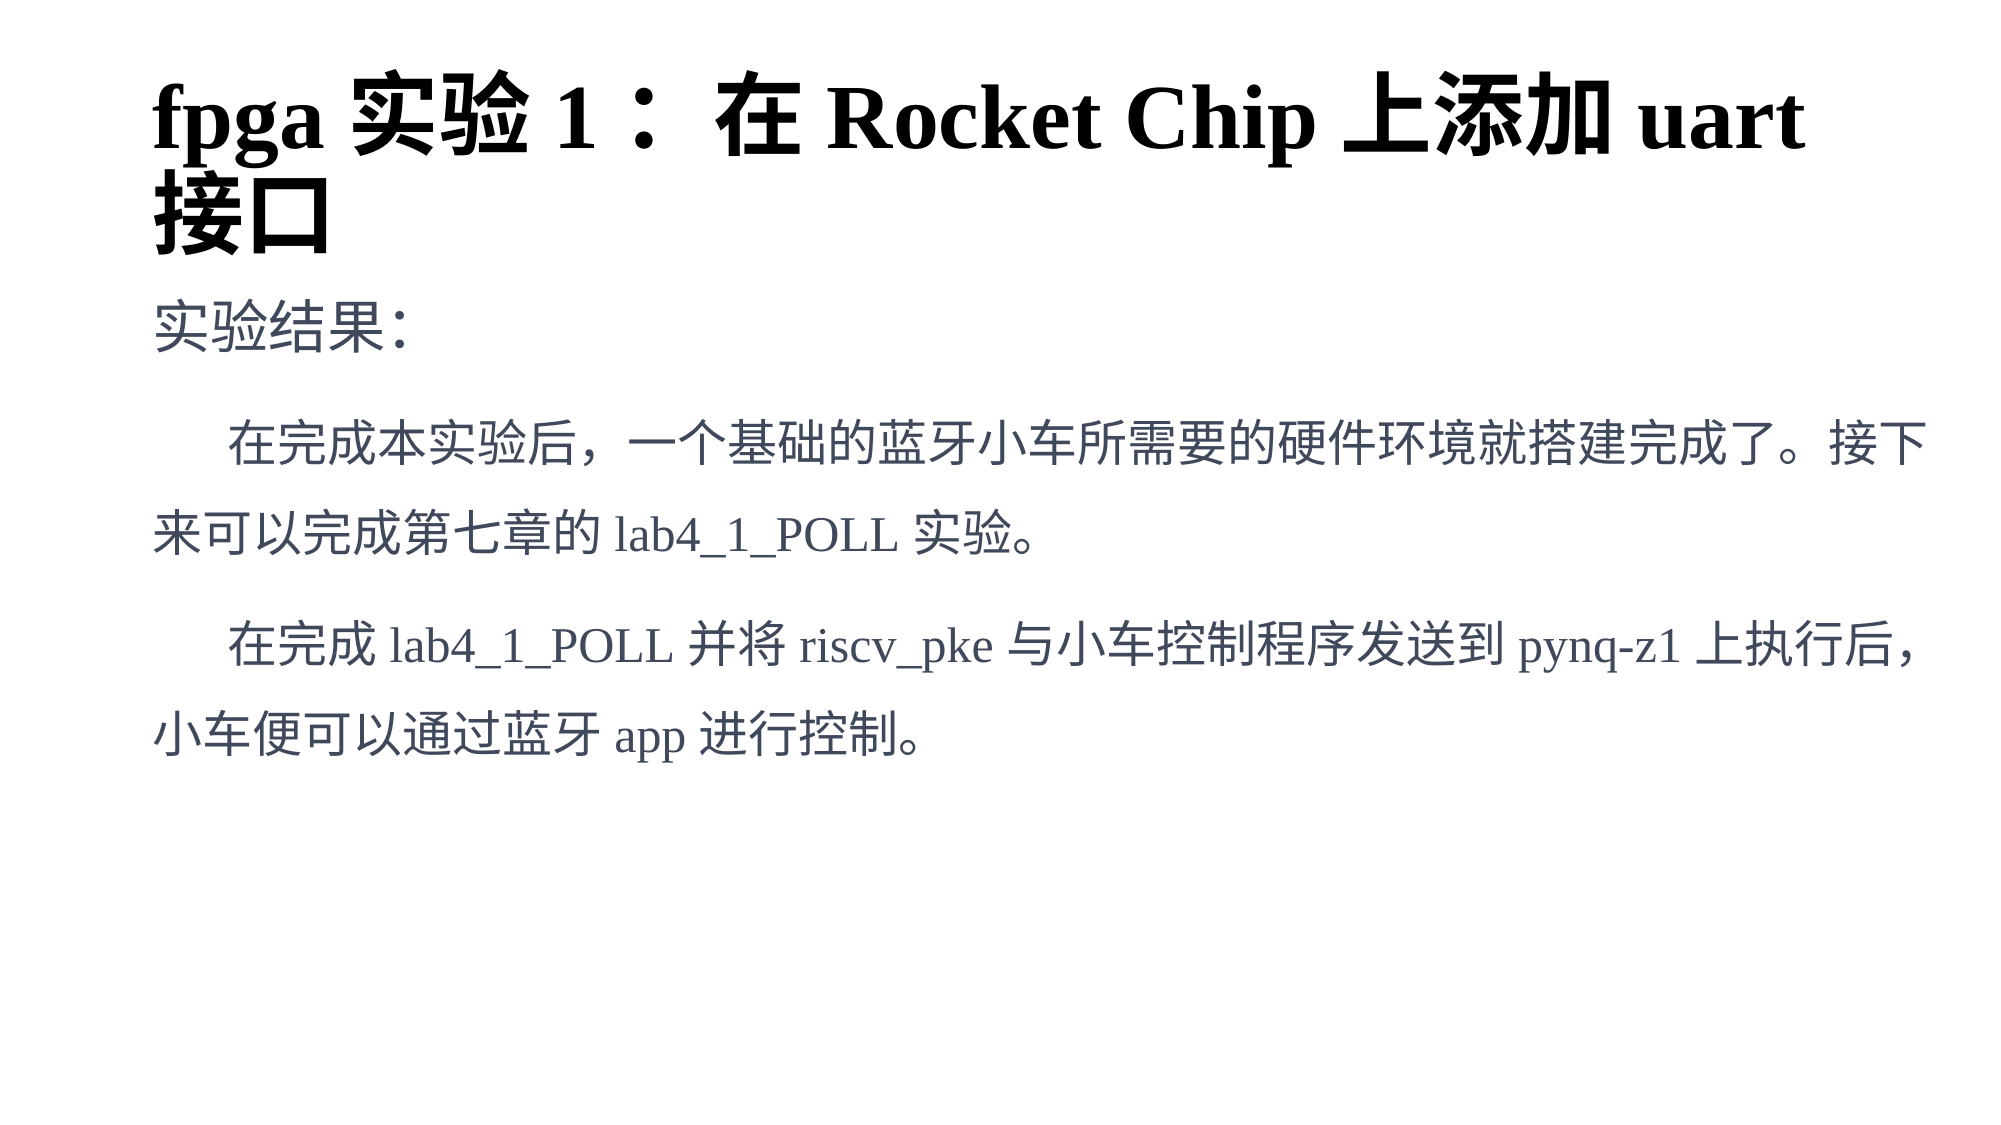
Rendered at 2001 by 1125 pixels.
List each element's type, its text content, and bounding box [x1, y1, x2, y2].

list 实验结果： 在完成本实验后，一个基础的蓝牙小车所需要的硬件环境就搭建完成了。接下来可以完成第七章的lab4_1_POLL实验。 在完成lab4_1_POLL并将riscv_pke与小车控制程序发送到pynq-z1上执行后，小车便可以通过蓝牙app进行控制。 [137, 247, 1959, 1056]
title fpga实验1：在Rocket Chip上添加uart接口 [137, 59, 1863, 247]
